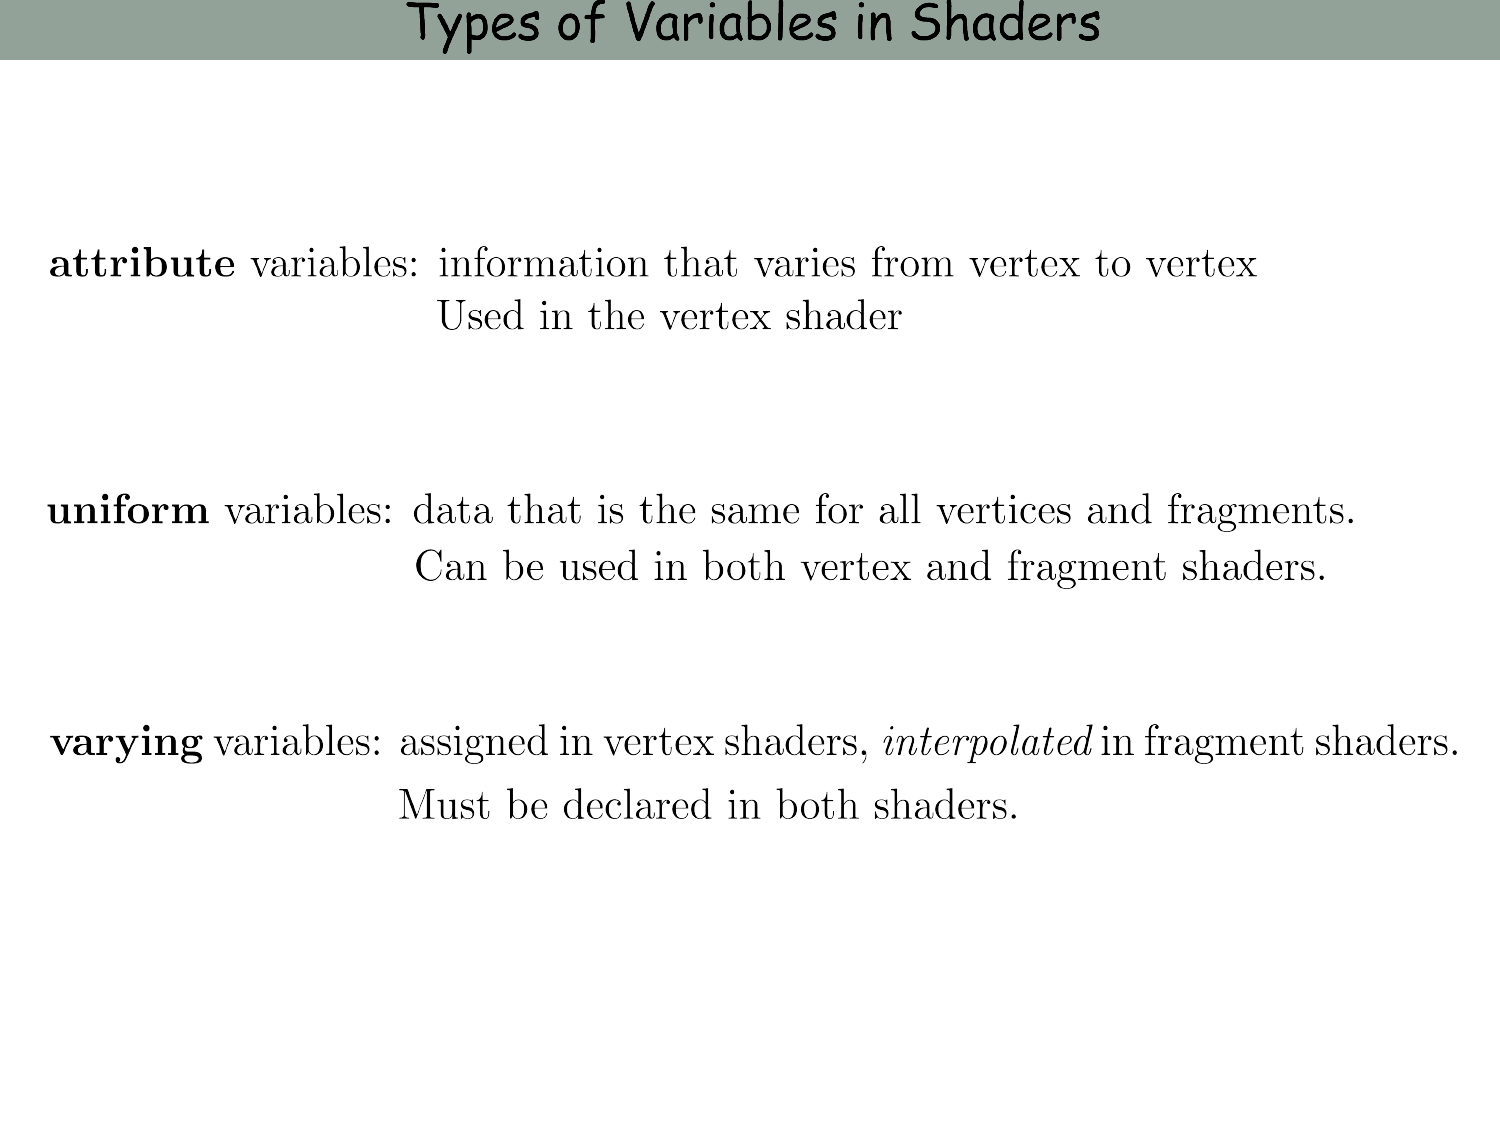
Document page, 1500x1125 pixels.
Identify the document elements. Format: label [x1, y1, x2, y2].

picture [399, 788, 1016, 819]
picture [405, 0, 1101, 54]
picture [49, 246, 1257, 277]
picture [416, 549, 1325, 589]
picture [47, 493, 1353, 532]
picture [437, 299, 903, 331]
picture [49, 724, 1457, 764]
